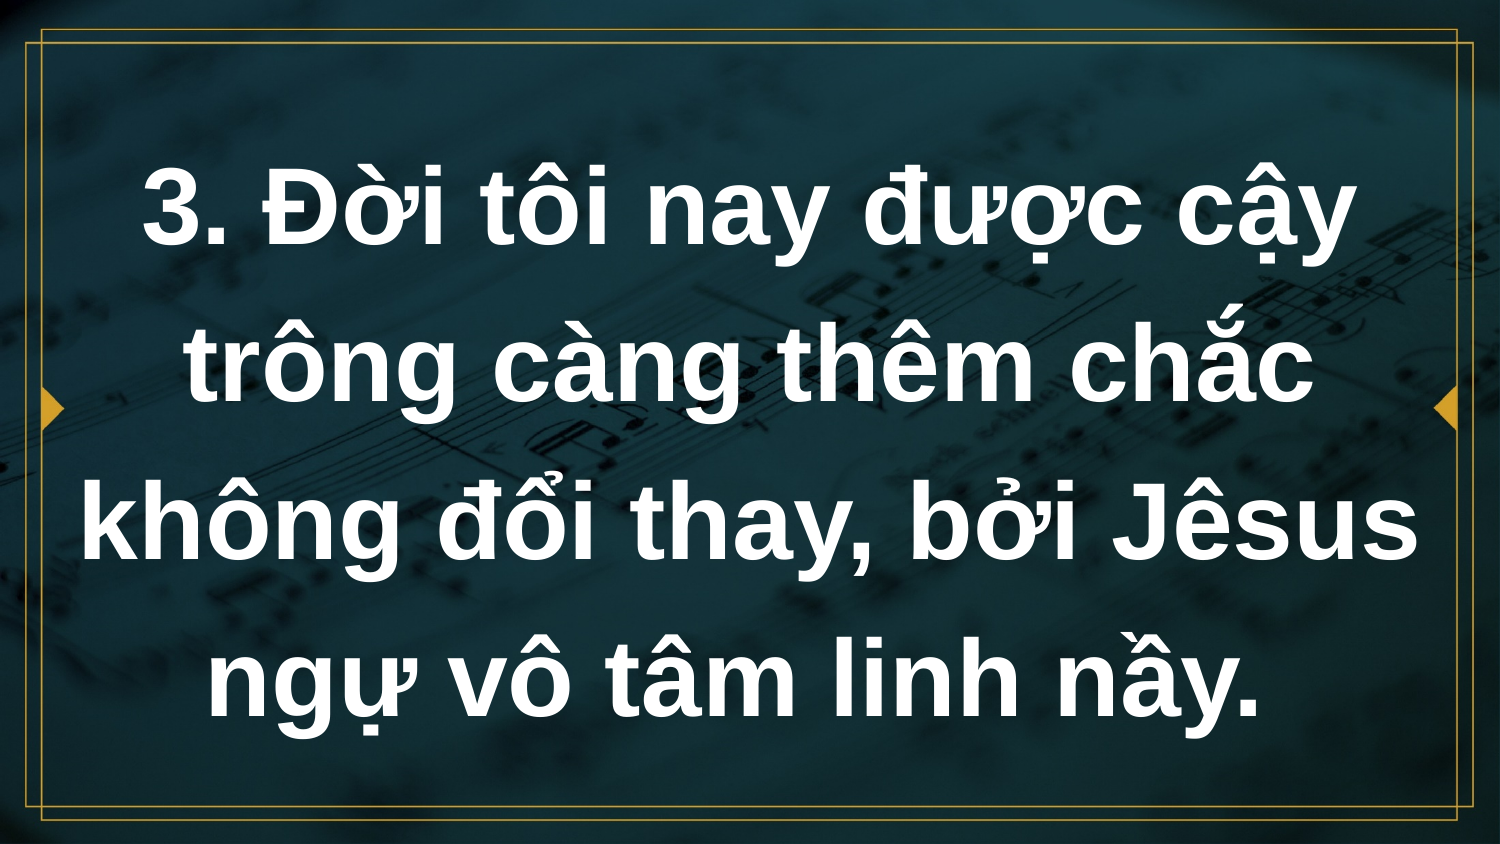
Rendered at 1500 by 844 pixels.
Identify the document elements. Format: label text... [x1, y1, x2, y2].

picture [0, 0, 1500, 844]
title 3. Đời tôi nay được cậy trông càng thêm chắc không đổi thay, bởi Jêsus ngự vô tâm linh nầy. [41, 40, 1459, 808]
